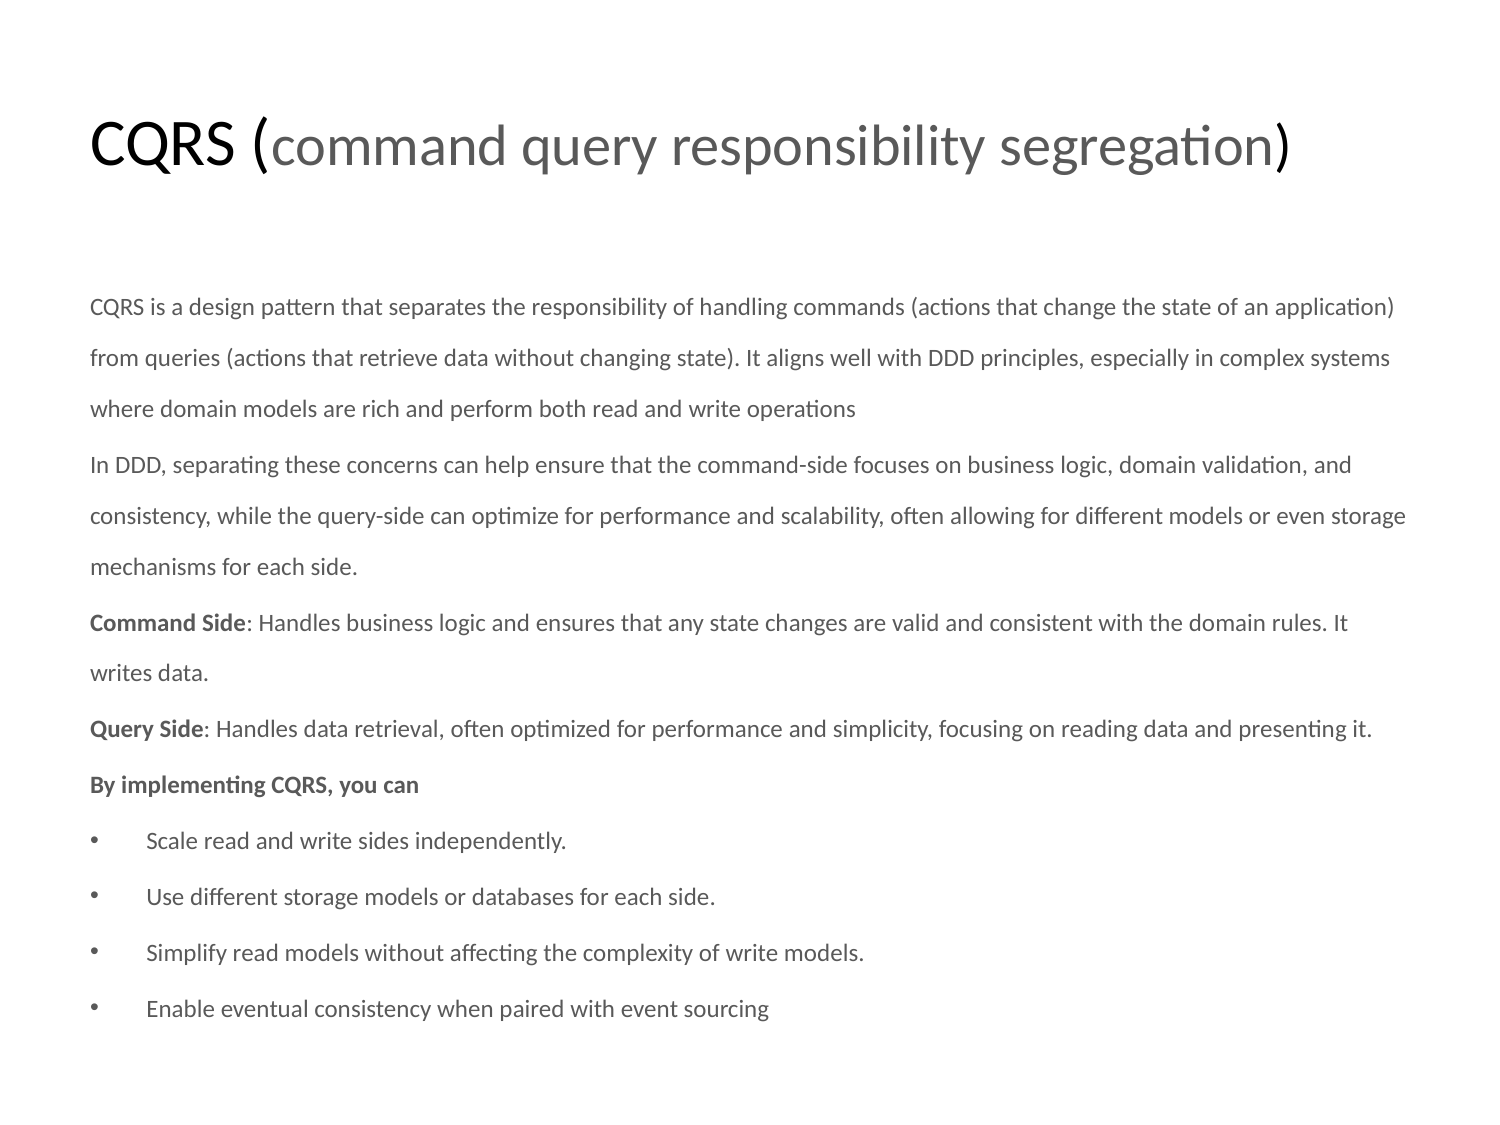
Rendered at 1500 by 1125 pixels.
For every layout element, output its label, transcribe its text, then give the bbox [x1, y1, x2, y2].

list CQRS is a design pattern that separates the responsibility of handling commands (actions that change the state of an application) from queries (actions that retrieve data without changing state). It aligns well with DDD principles, especially in complex systems where domain models are rich and perform both read and write operations In DDD, separating these concerns can help ensure that the command-side focuses on business logic, domain validation, and consistency, while the query-side can optimize for performance and scalability, often allowing for different models or even storage mechanisms for each side. Command Side: Handles business logic and ensures that any state changes are valid and consistent with the domain rules. It writes data. Query Side: Handles data retrieval, often optimized for performance and simplicity, focusing on reading data and presenting it. By implementing CQRS, you can Scale read and write sides independently. Use different storage models or databases for each side. Simplify read models without affecting the complexity of write models. Enable eventual consistency when paired with event sourcing [75, 262, 1425, 1005]
title CQRS (command query responsibility segregation) [75, 45, 1425, 233]
